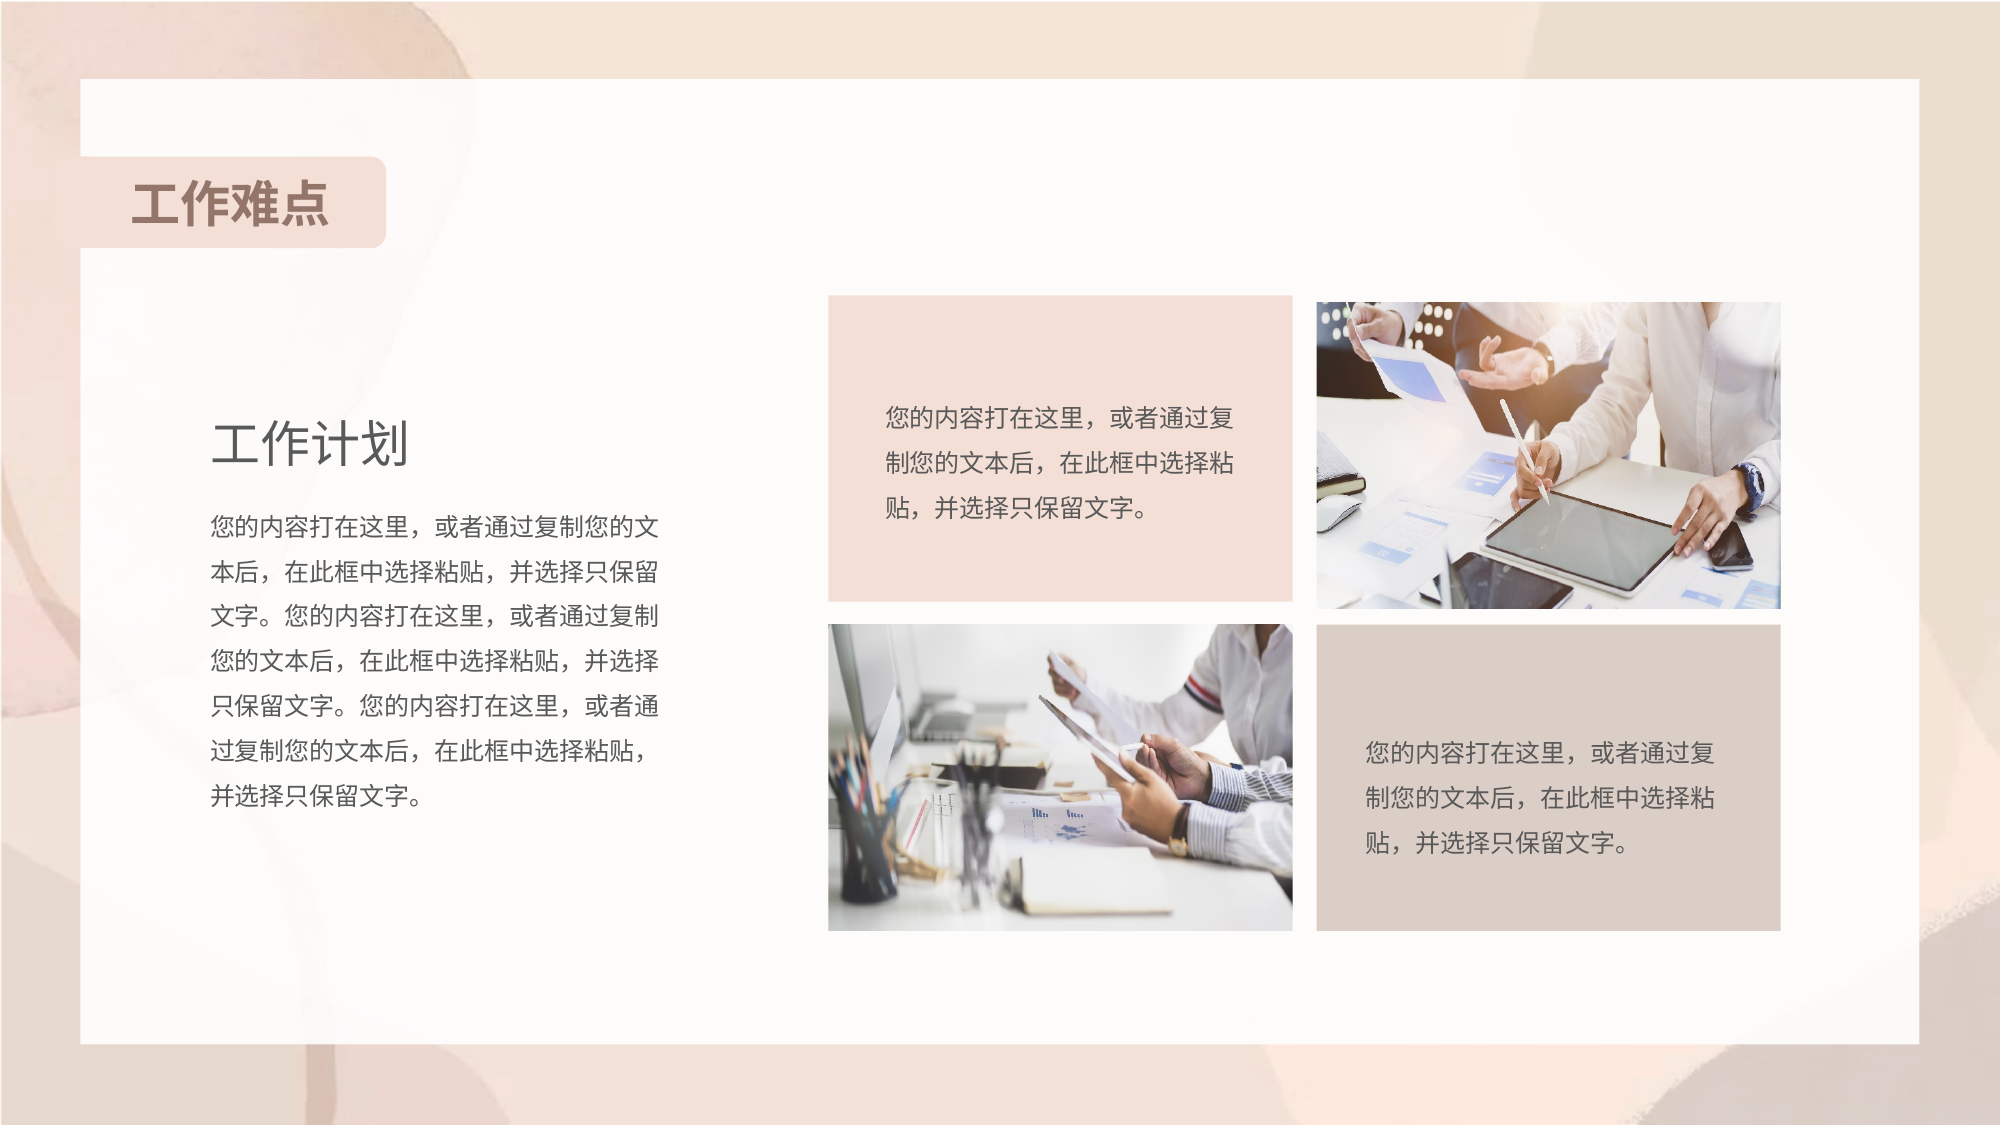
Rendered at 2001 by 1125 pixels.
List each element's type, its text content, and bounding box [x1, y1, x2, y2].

text_box [53, 155, 388, 250]
text_box [1563, 301, 1782, 609]
text_box 工作难点 [115, 165, 346, 240]
picture [3, 0, 2000, 1125]
text_box 您的内容打在这里，或者通过复制您的文本后，在此框中选择粘贴，并选择只保留文字。您的内容打在这里，或者通过复制您的文本后，在此框中选择粘贴，并选择只保留文字。您的内容打在这里，或者通过复制您的文本后，在此框中选择粘贴，并选择只保留文字。 [210, 496, 437, 811]
text_box [79, 78, 437, 1045]
text_box [1563, 78, 1920, 1045]
text_box 工作计划 [210, 412, 432, 473]
text_box [1563, 624, 1782, 932]
text_box 您的内容打在这里，或者通过复制您的文本后，在此框中选择粘贴，并选择只保留文字。 [1563, 722, 1733, 858]
